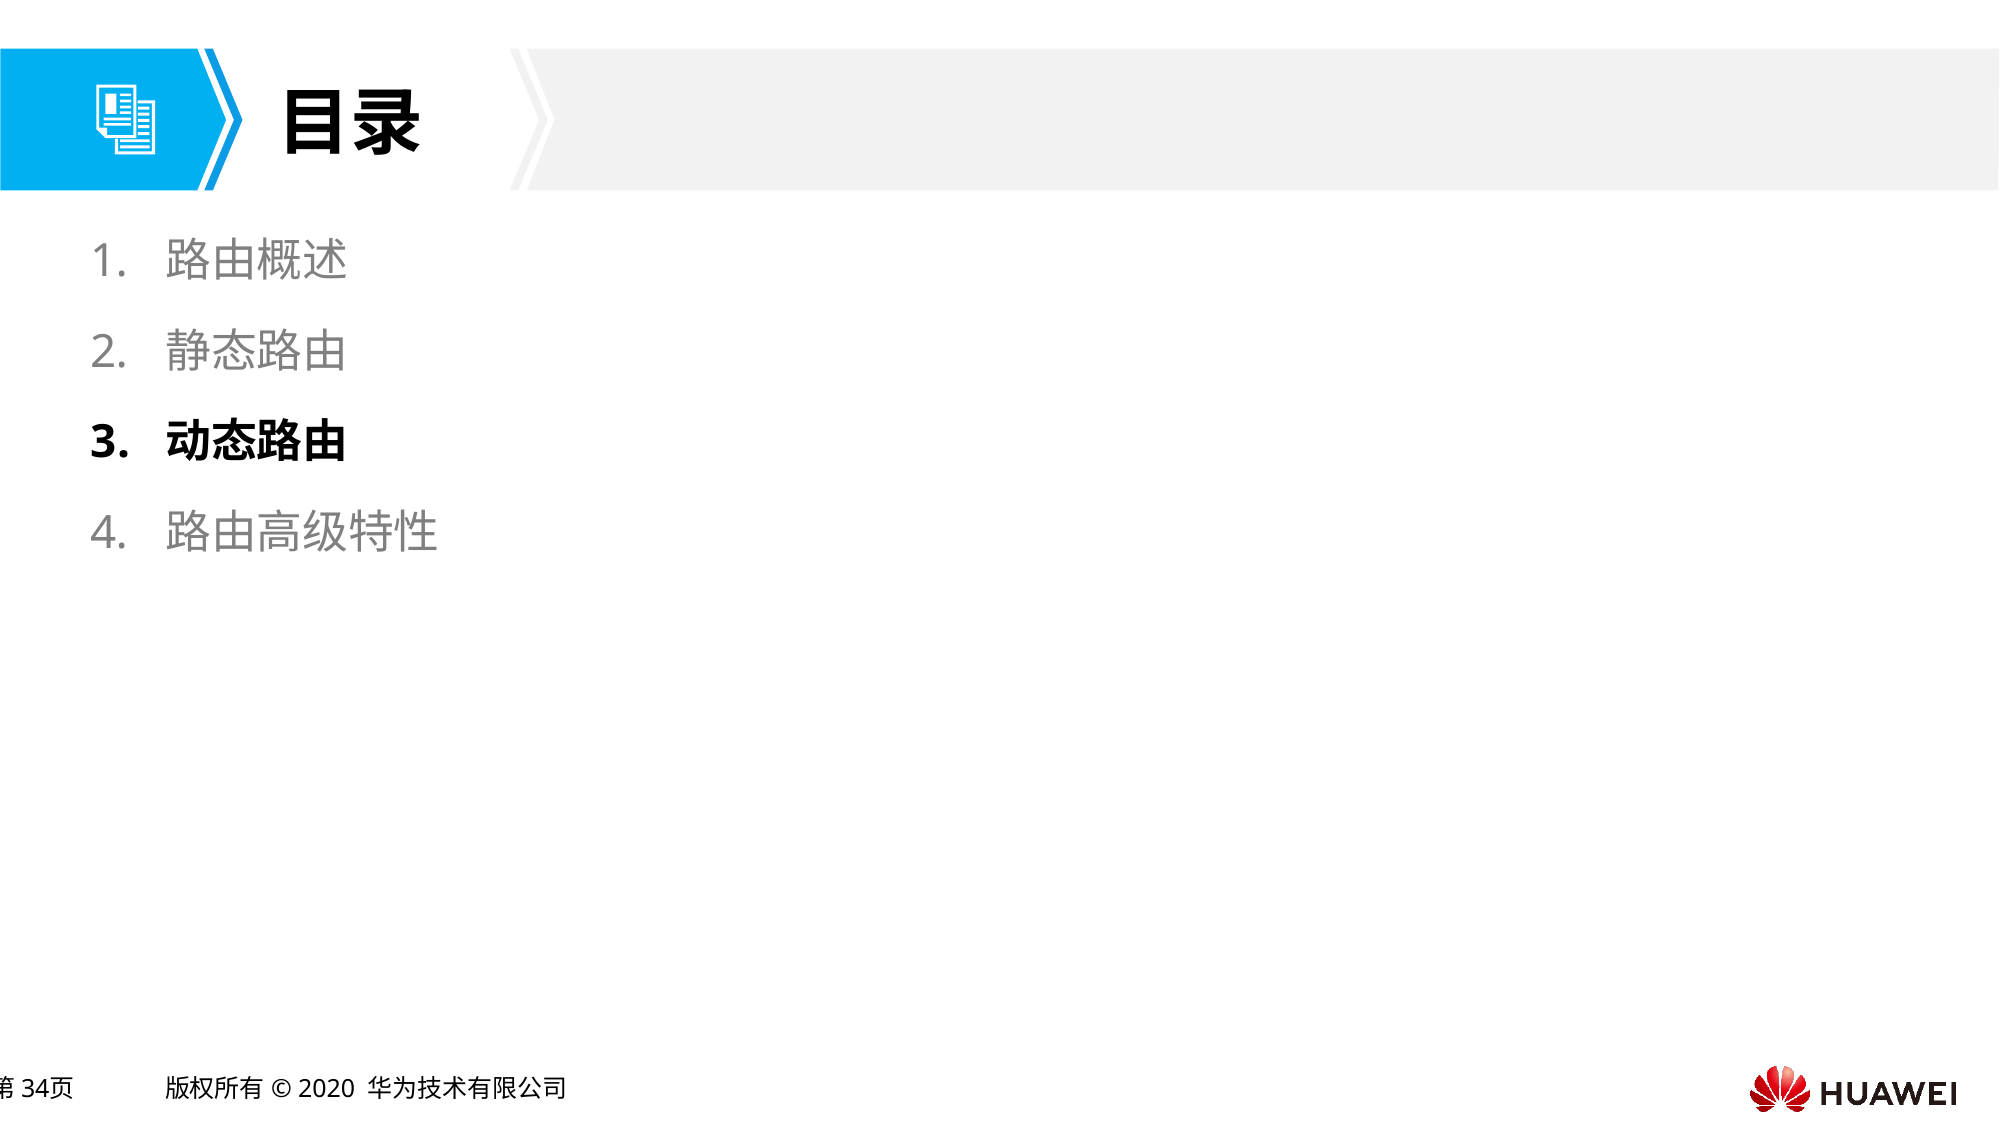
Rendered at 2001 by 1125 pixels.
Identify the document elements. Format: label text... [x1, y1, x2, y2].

picture [1750, 1066, 1956, 1112]
list 路由概述 静态路由 动态路由 路由高级特性 [76, 202, 1927, 971]
